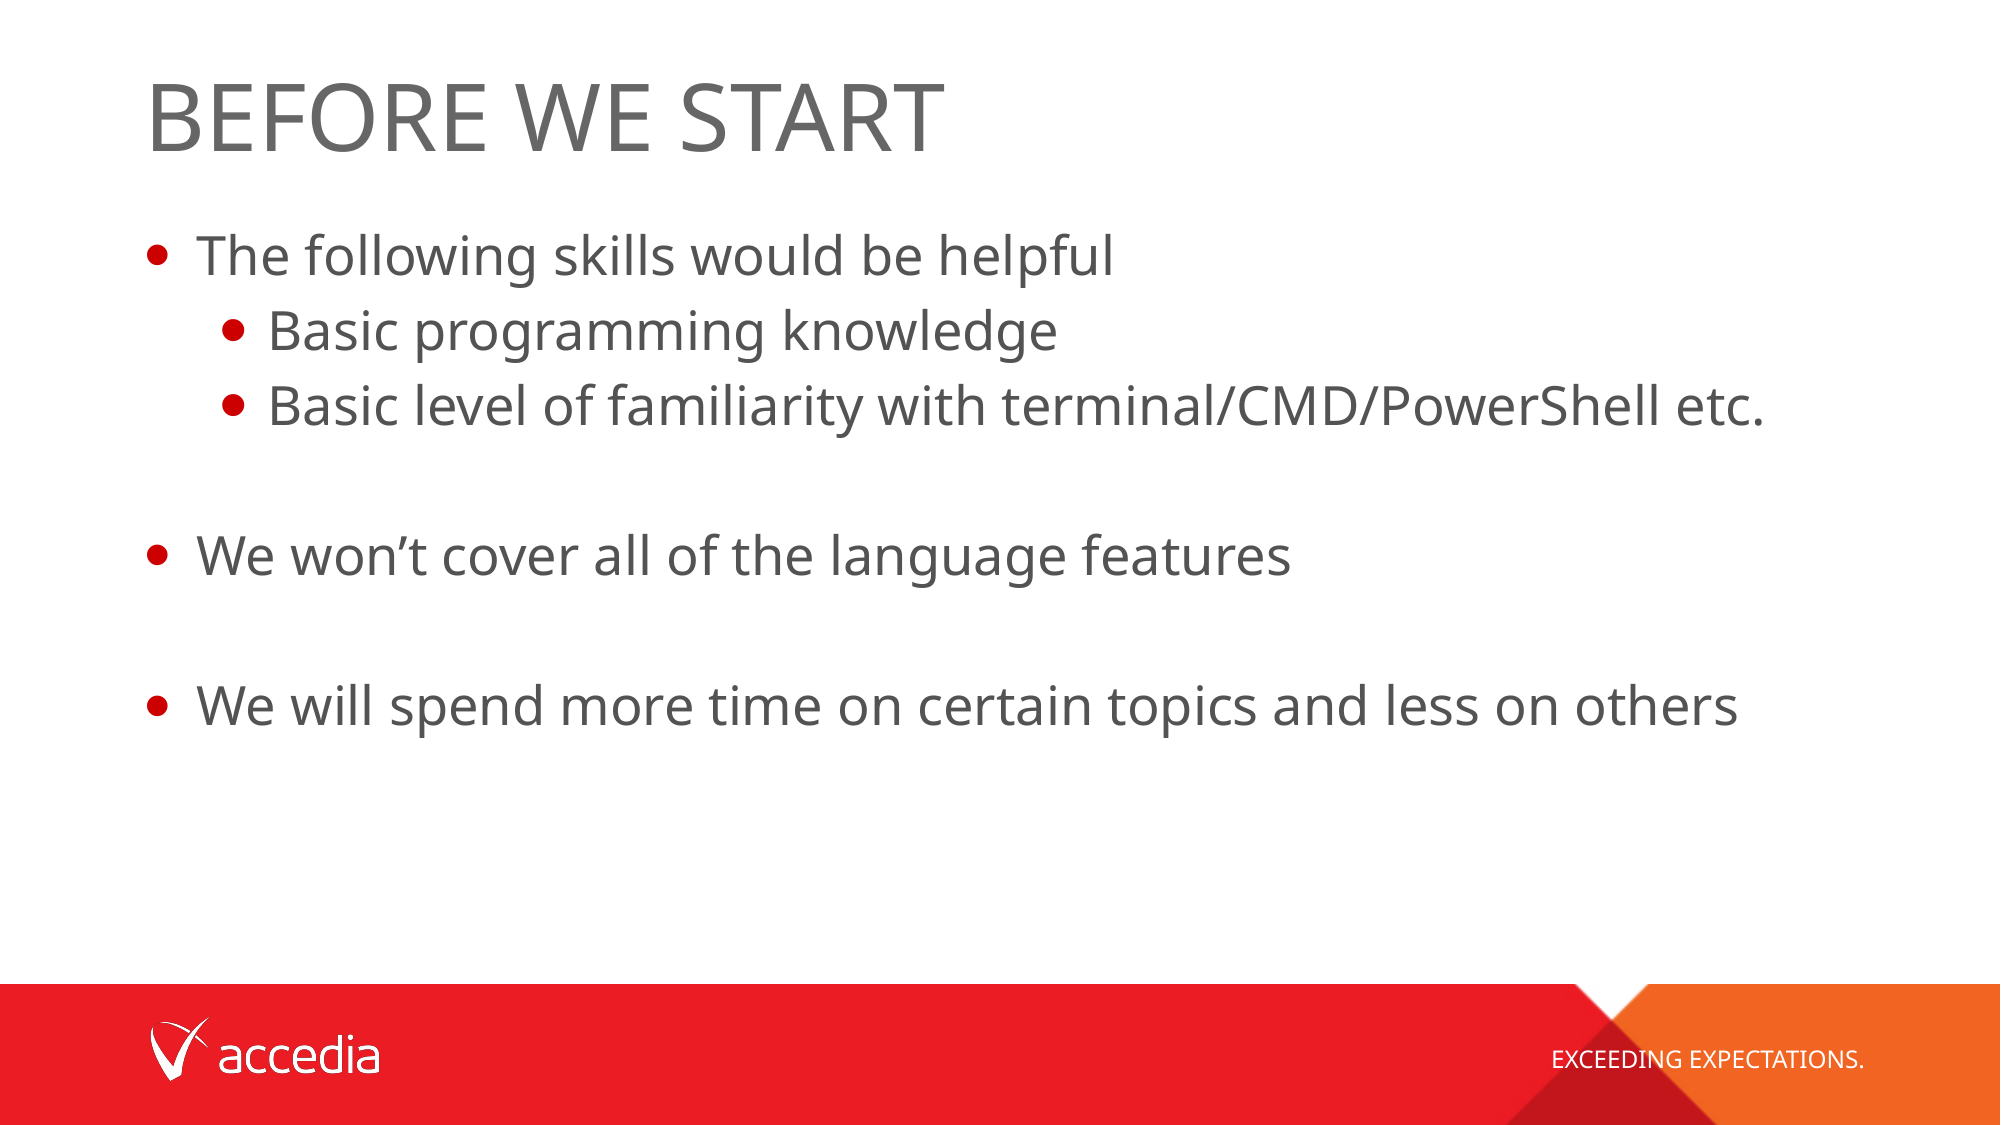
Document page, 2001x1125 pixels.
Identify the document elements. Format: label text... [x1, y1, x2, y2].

title Before we start [136, 46, 1863, 195]
picture [0, 984, 2000, 1125]
list The following skills would be helpful Basic programming knowledge Basic level of familiarity with terminal/CMD/PowerShell etc. We won’t cover all of the language features We will spend more time on certain topics and less on others [136, 220, 1863, 936]
